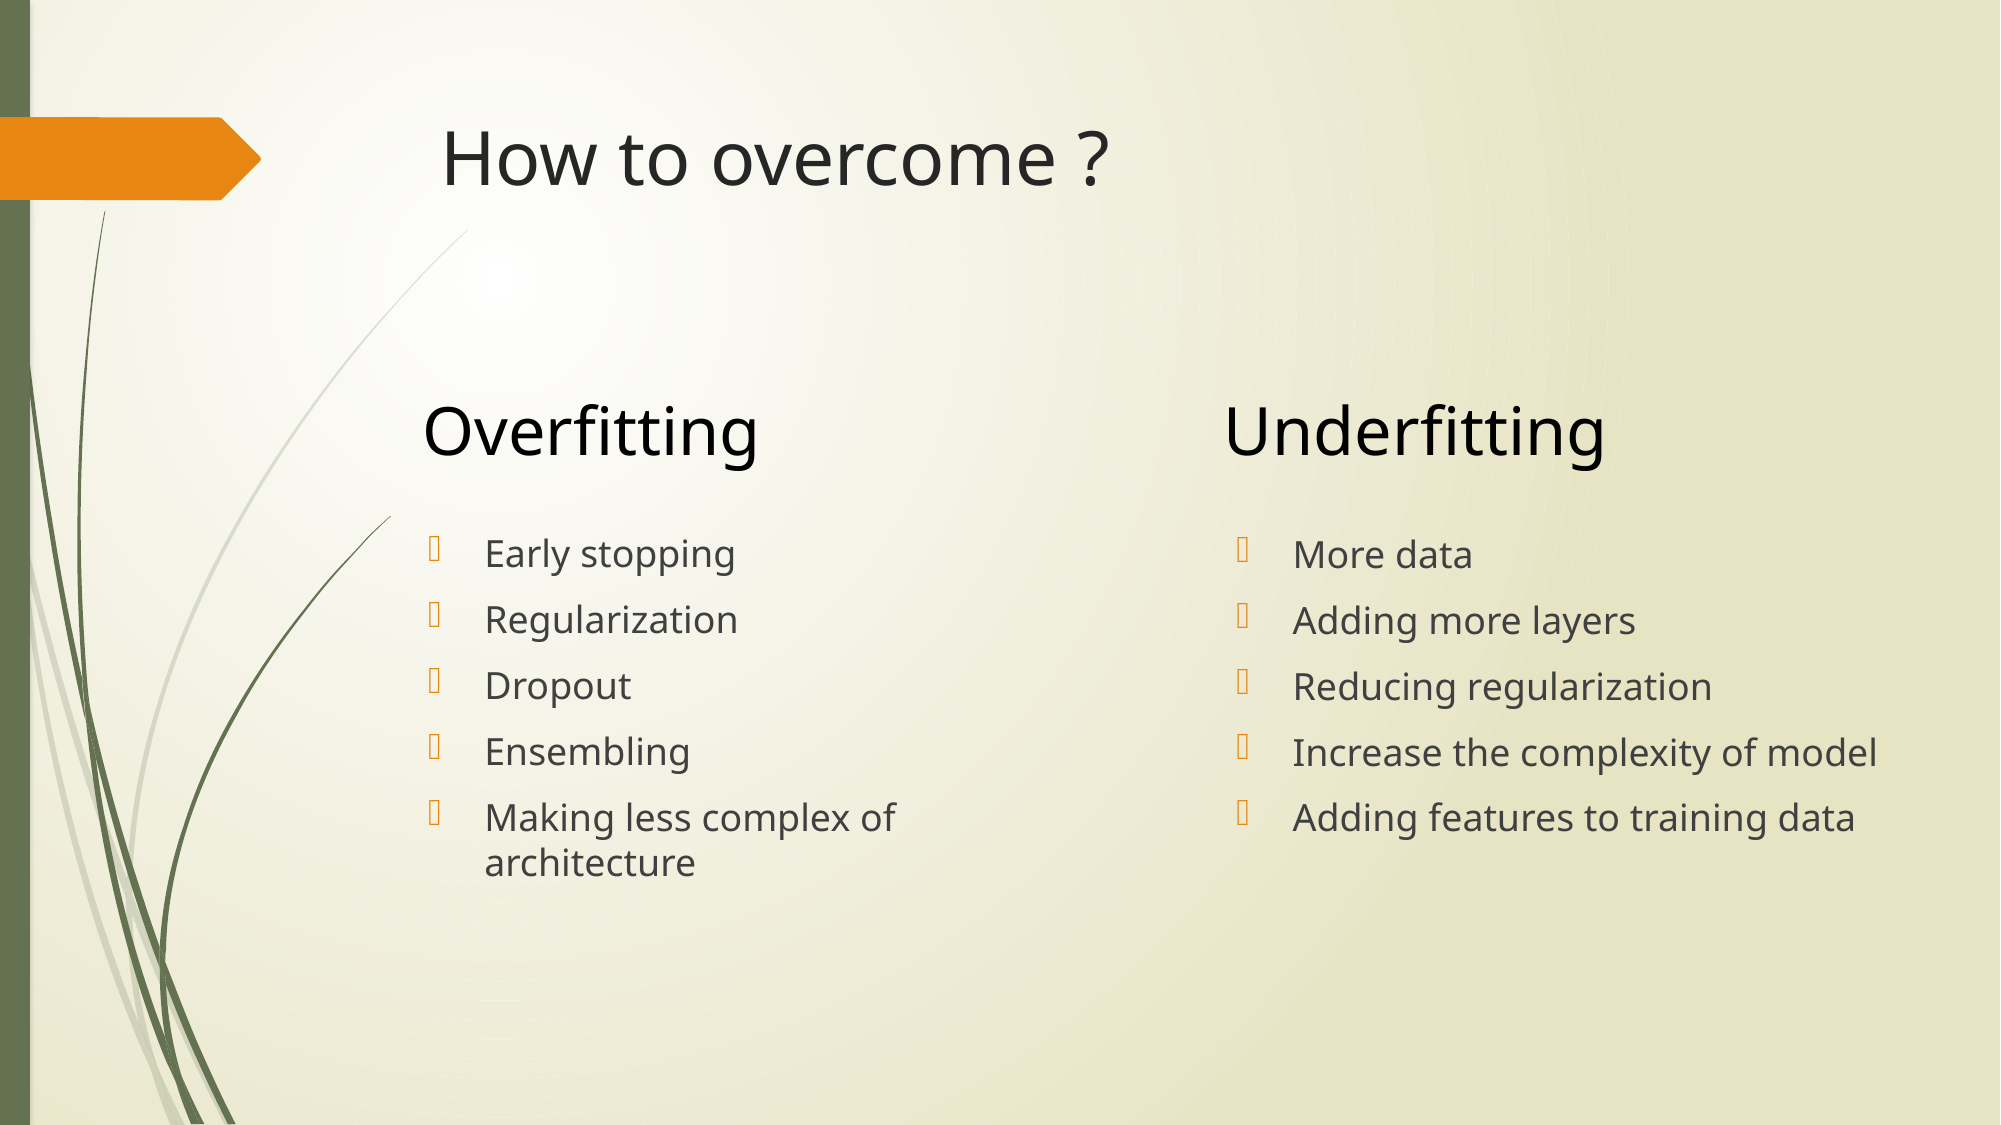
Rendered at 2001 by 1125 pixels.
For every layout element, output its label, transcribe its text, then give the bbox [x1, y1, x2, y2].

text_box Overfitting [407, 381, 777, 476]
list Early stopping Regularization Dropout Ensembling Making less complex of architecture [413, 522, 1121, 1125]
text_box Underfitting [1209, 381, 1623, 476]
list More data Adding more layers Reducing regularization Increase the complexity of model Adding features to training data [1221, 523, 1930, 1125]
title How to overcome ? [425, 102, 1888, 313]
